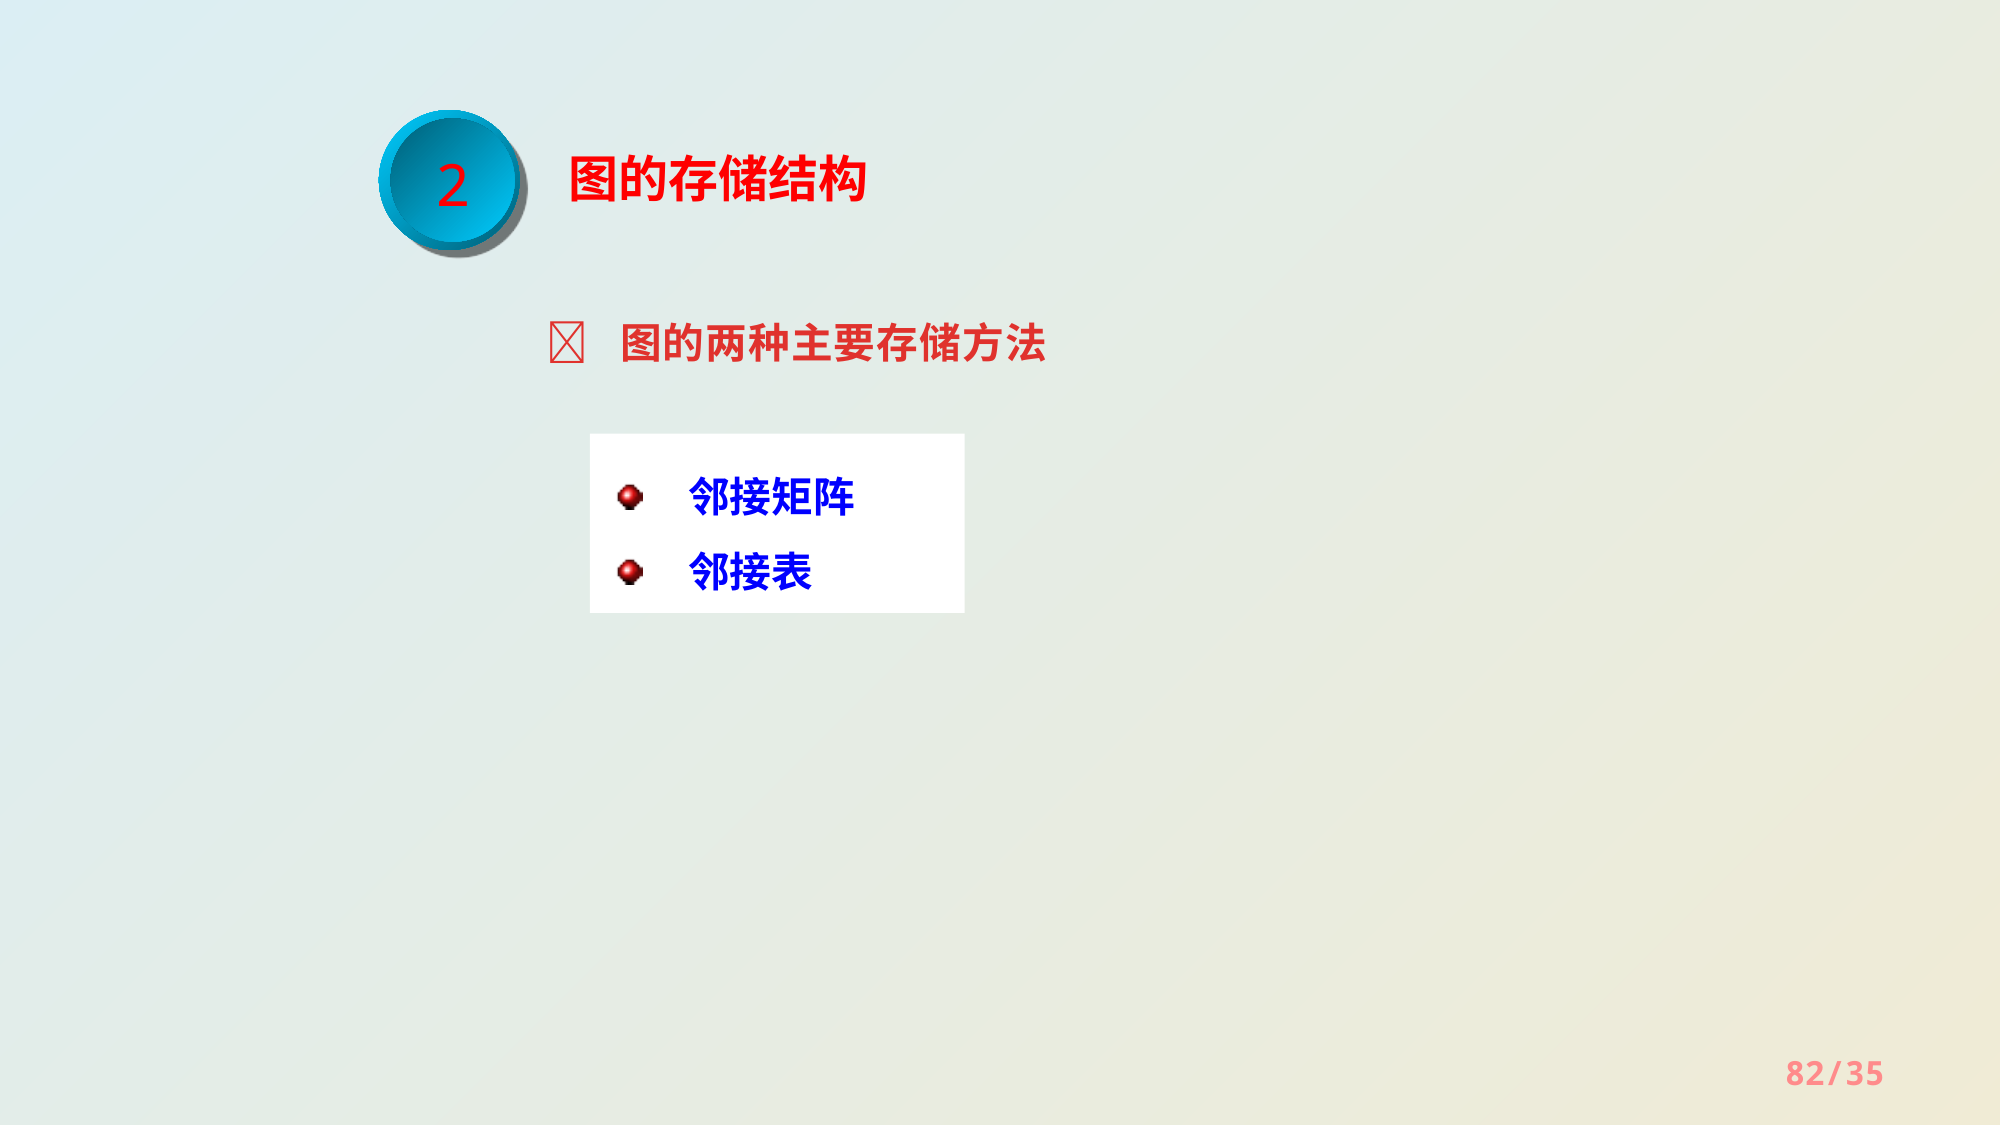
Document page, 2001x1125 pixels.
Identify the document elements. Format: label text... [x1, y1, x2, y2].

text_box 邻接矩阵 邻接表 [588, 431, 967, 615]
slide_number 82/35 [1433, 1042, 1900, 1103]
picture [613, 480, 643, 510]
picture [613, 555, 643, 585]
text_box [378, 109, 520, 251]
text_box  图的两种主要存储方法 [531, 296, 1188, 374]
text_box 图的存储结构 [525, 133, 965, 215]
